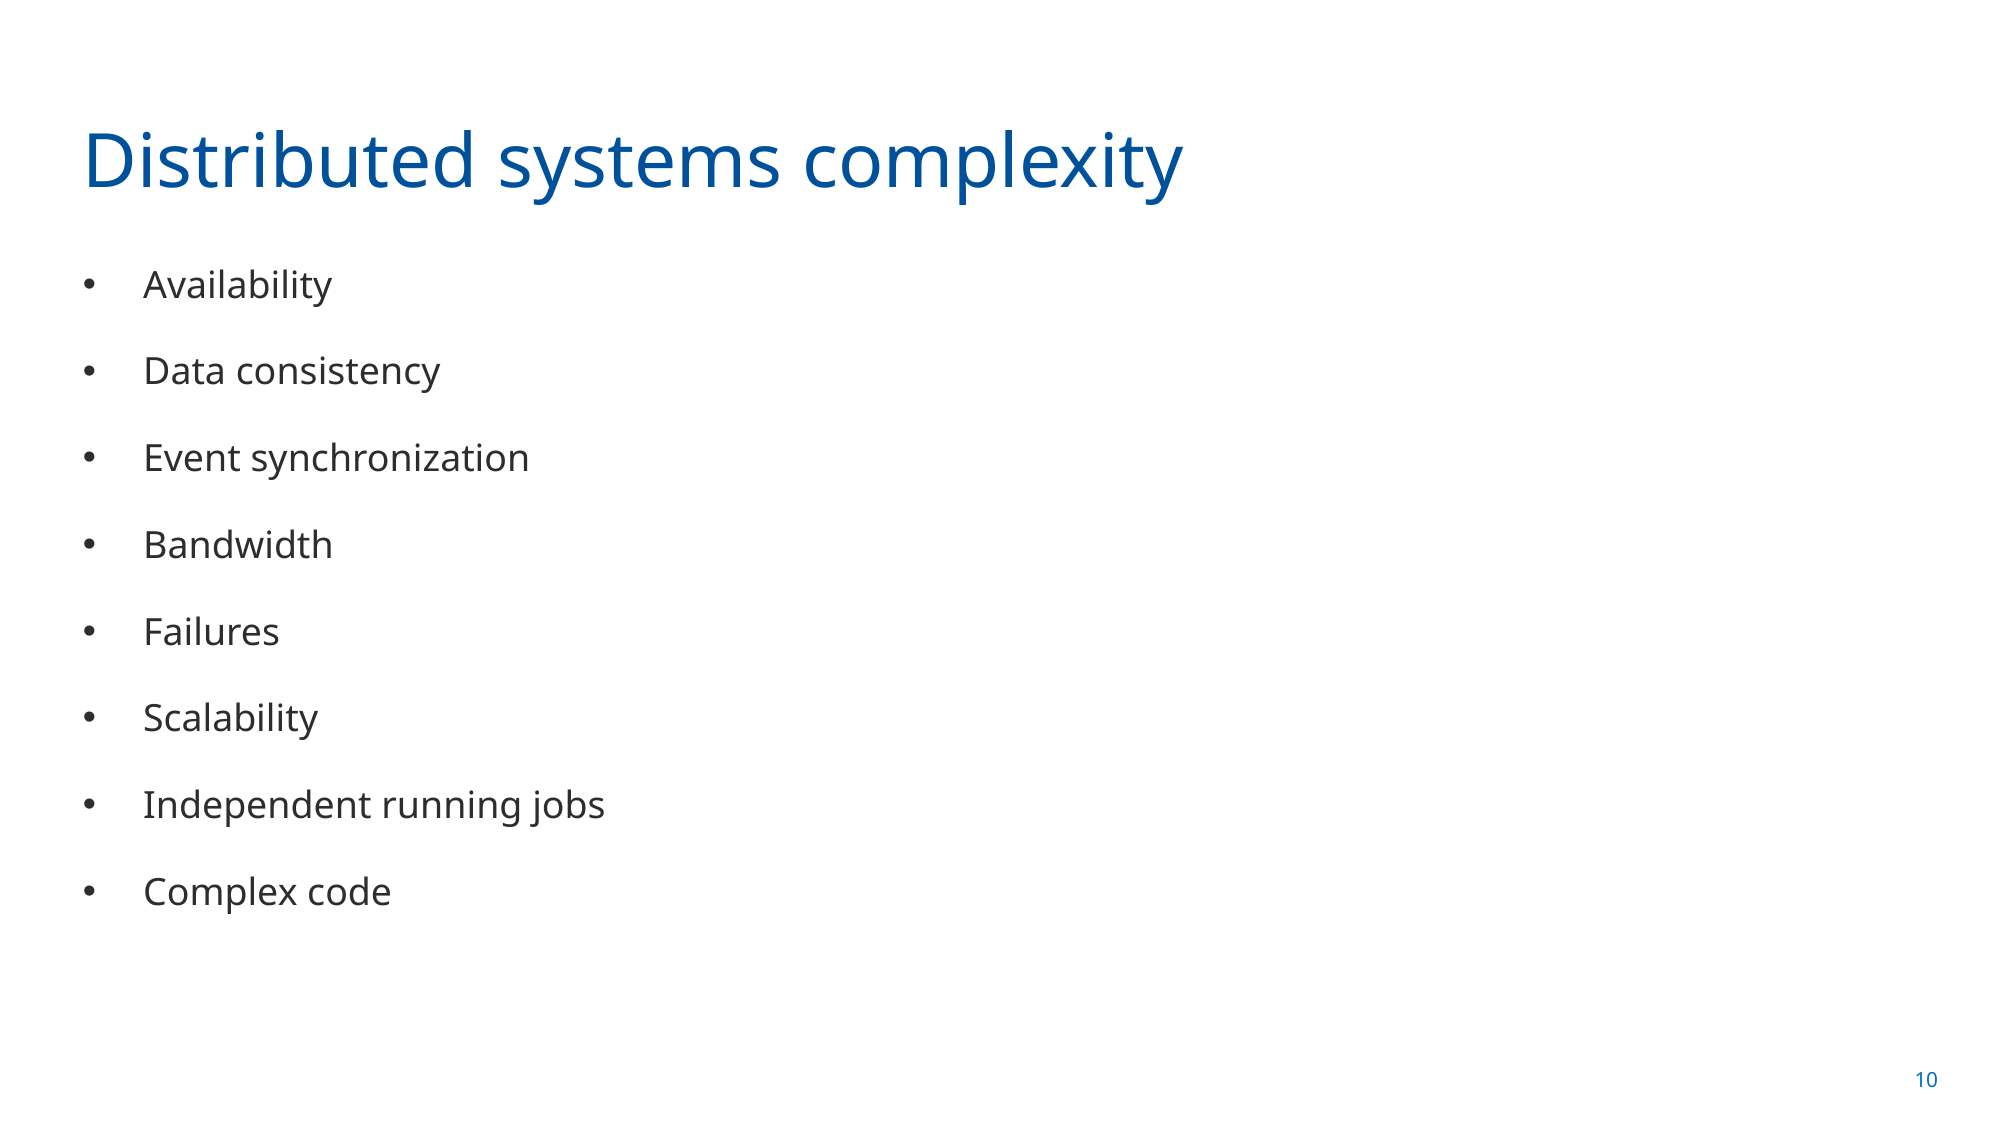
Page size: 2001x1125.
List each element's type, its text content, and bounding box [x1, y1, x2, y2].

list Availability Data consistency Event synchronization Bandwidth Failures Scalability Independent running jobs Complex code [67, 253, 1939, 1000]
title Distributed systems complexity [67, 20, 1565, 210]
